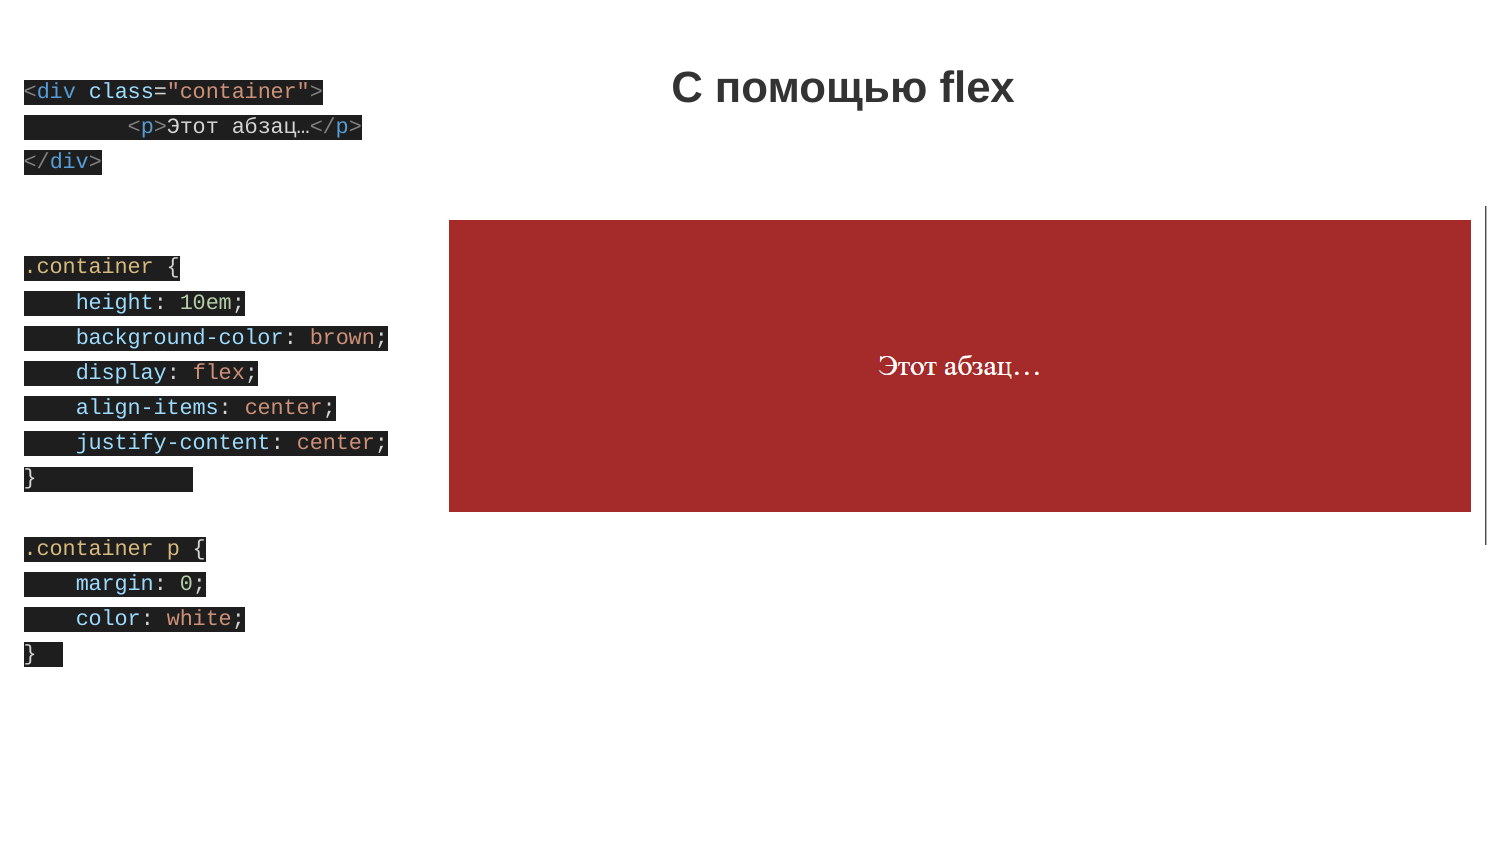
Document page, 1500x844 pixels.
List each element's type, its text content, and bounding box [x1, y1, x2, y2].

text_box С помощью flex [656, 43, 1418, 127]
list <div class="container"> <p>Этот абзац…</p> </div> .container { height: 10em; background-color: brown; display: flex; align-items: center; justify-content: center; } .container p { margin: 0; color: white; } [8, 52, 589, 792]
picture [433, 206, 1487, 546]
